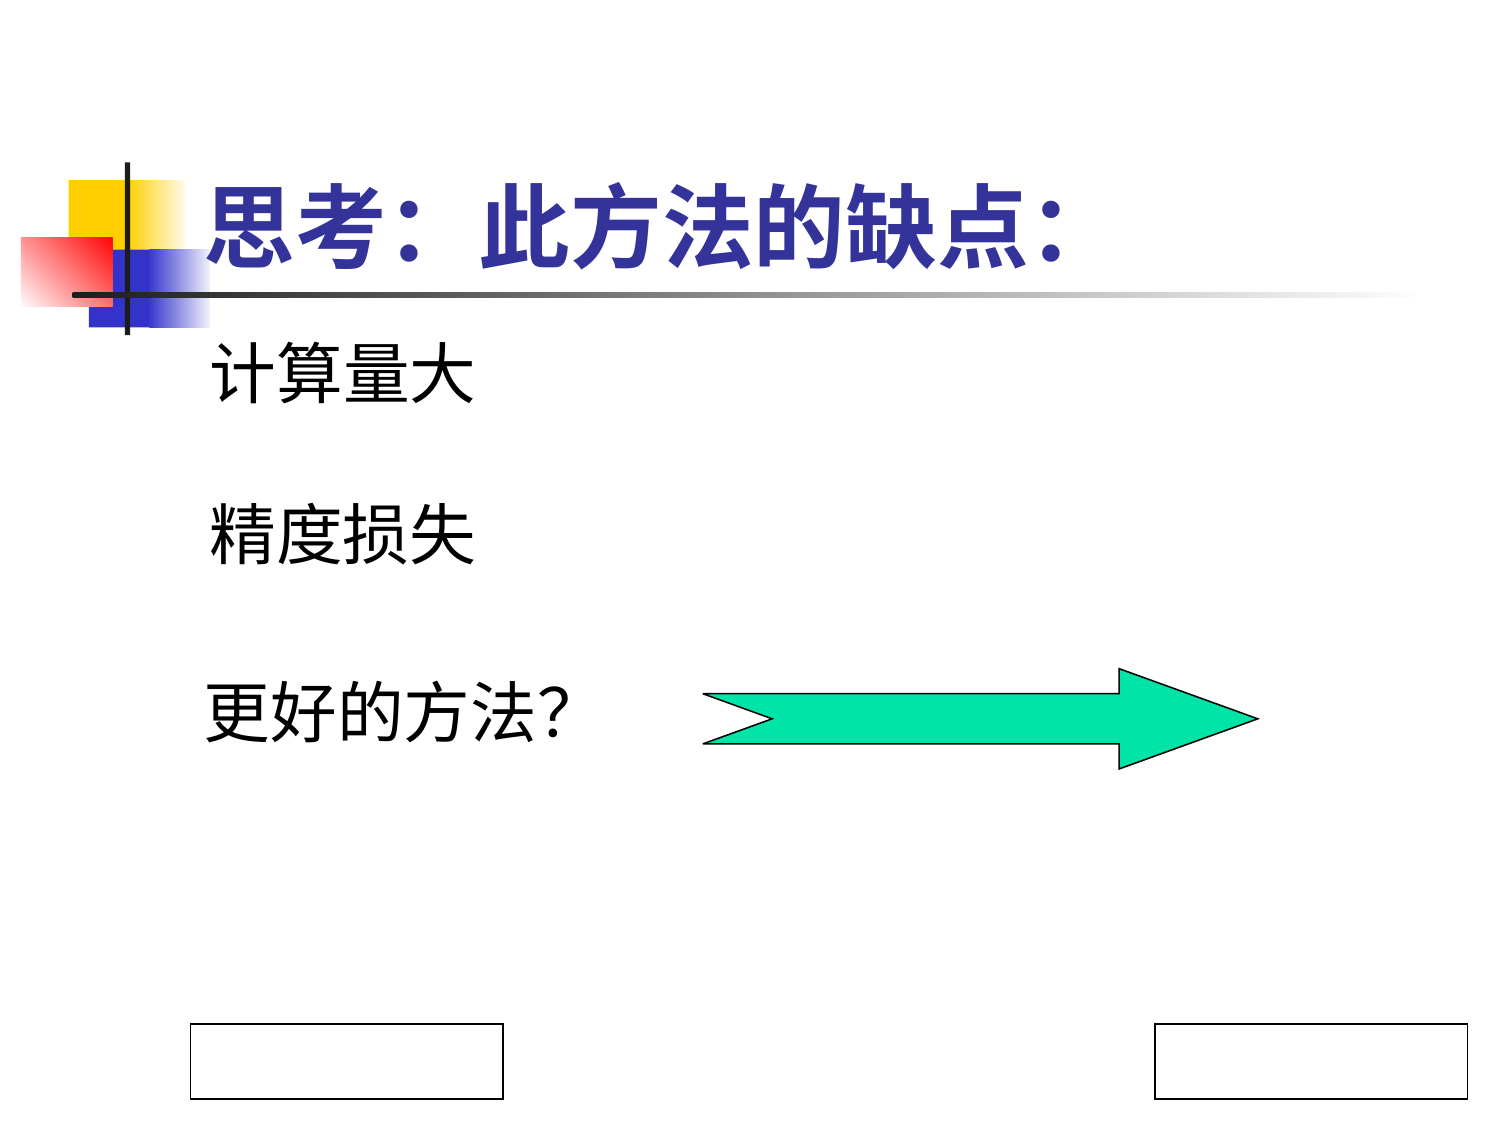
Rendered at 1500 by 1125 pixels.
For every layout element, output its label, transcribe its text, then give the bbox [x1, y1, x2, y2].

list 计算量大 [194, 324, 1400, 445]
slide_number [190, 1023, 504, 1100]
slide_number [1154, 1023, 1468, 1100]
text_box 精度损失 [194, 485, 668, 581]
text_box [702, 668, 1258, 769]
title 思考：此方法的缺点： [188, 136, 1468, 287]
text_box 更好的方法？ [188, 662, 638, 758]
